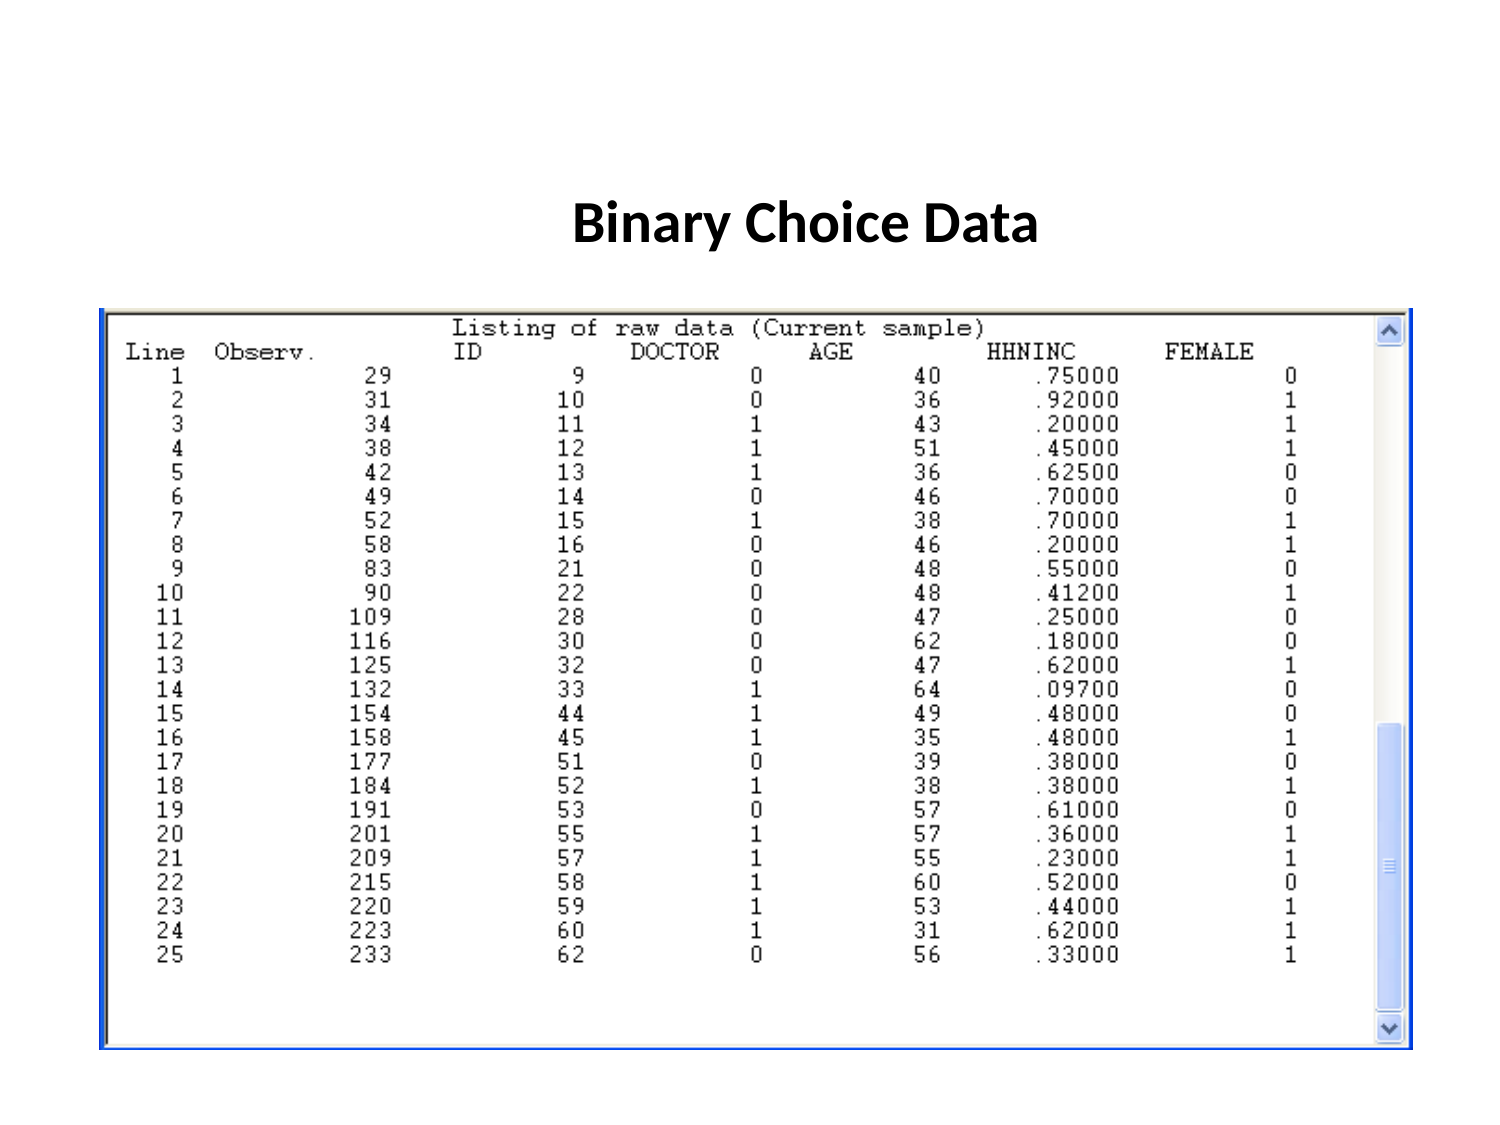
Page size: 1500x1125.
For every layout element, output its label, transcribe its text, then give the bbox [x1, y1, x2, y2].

title Binary Choice Data [125, 174, 1475, 262]
picture [99, 308, 1413, 1051]
